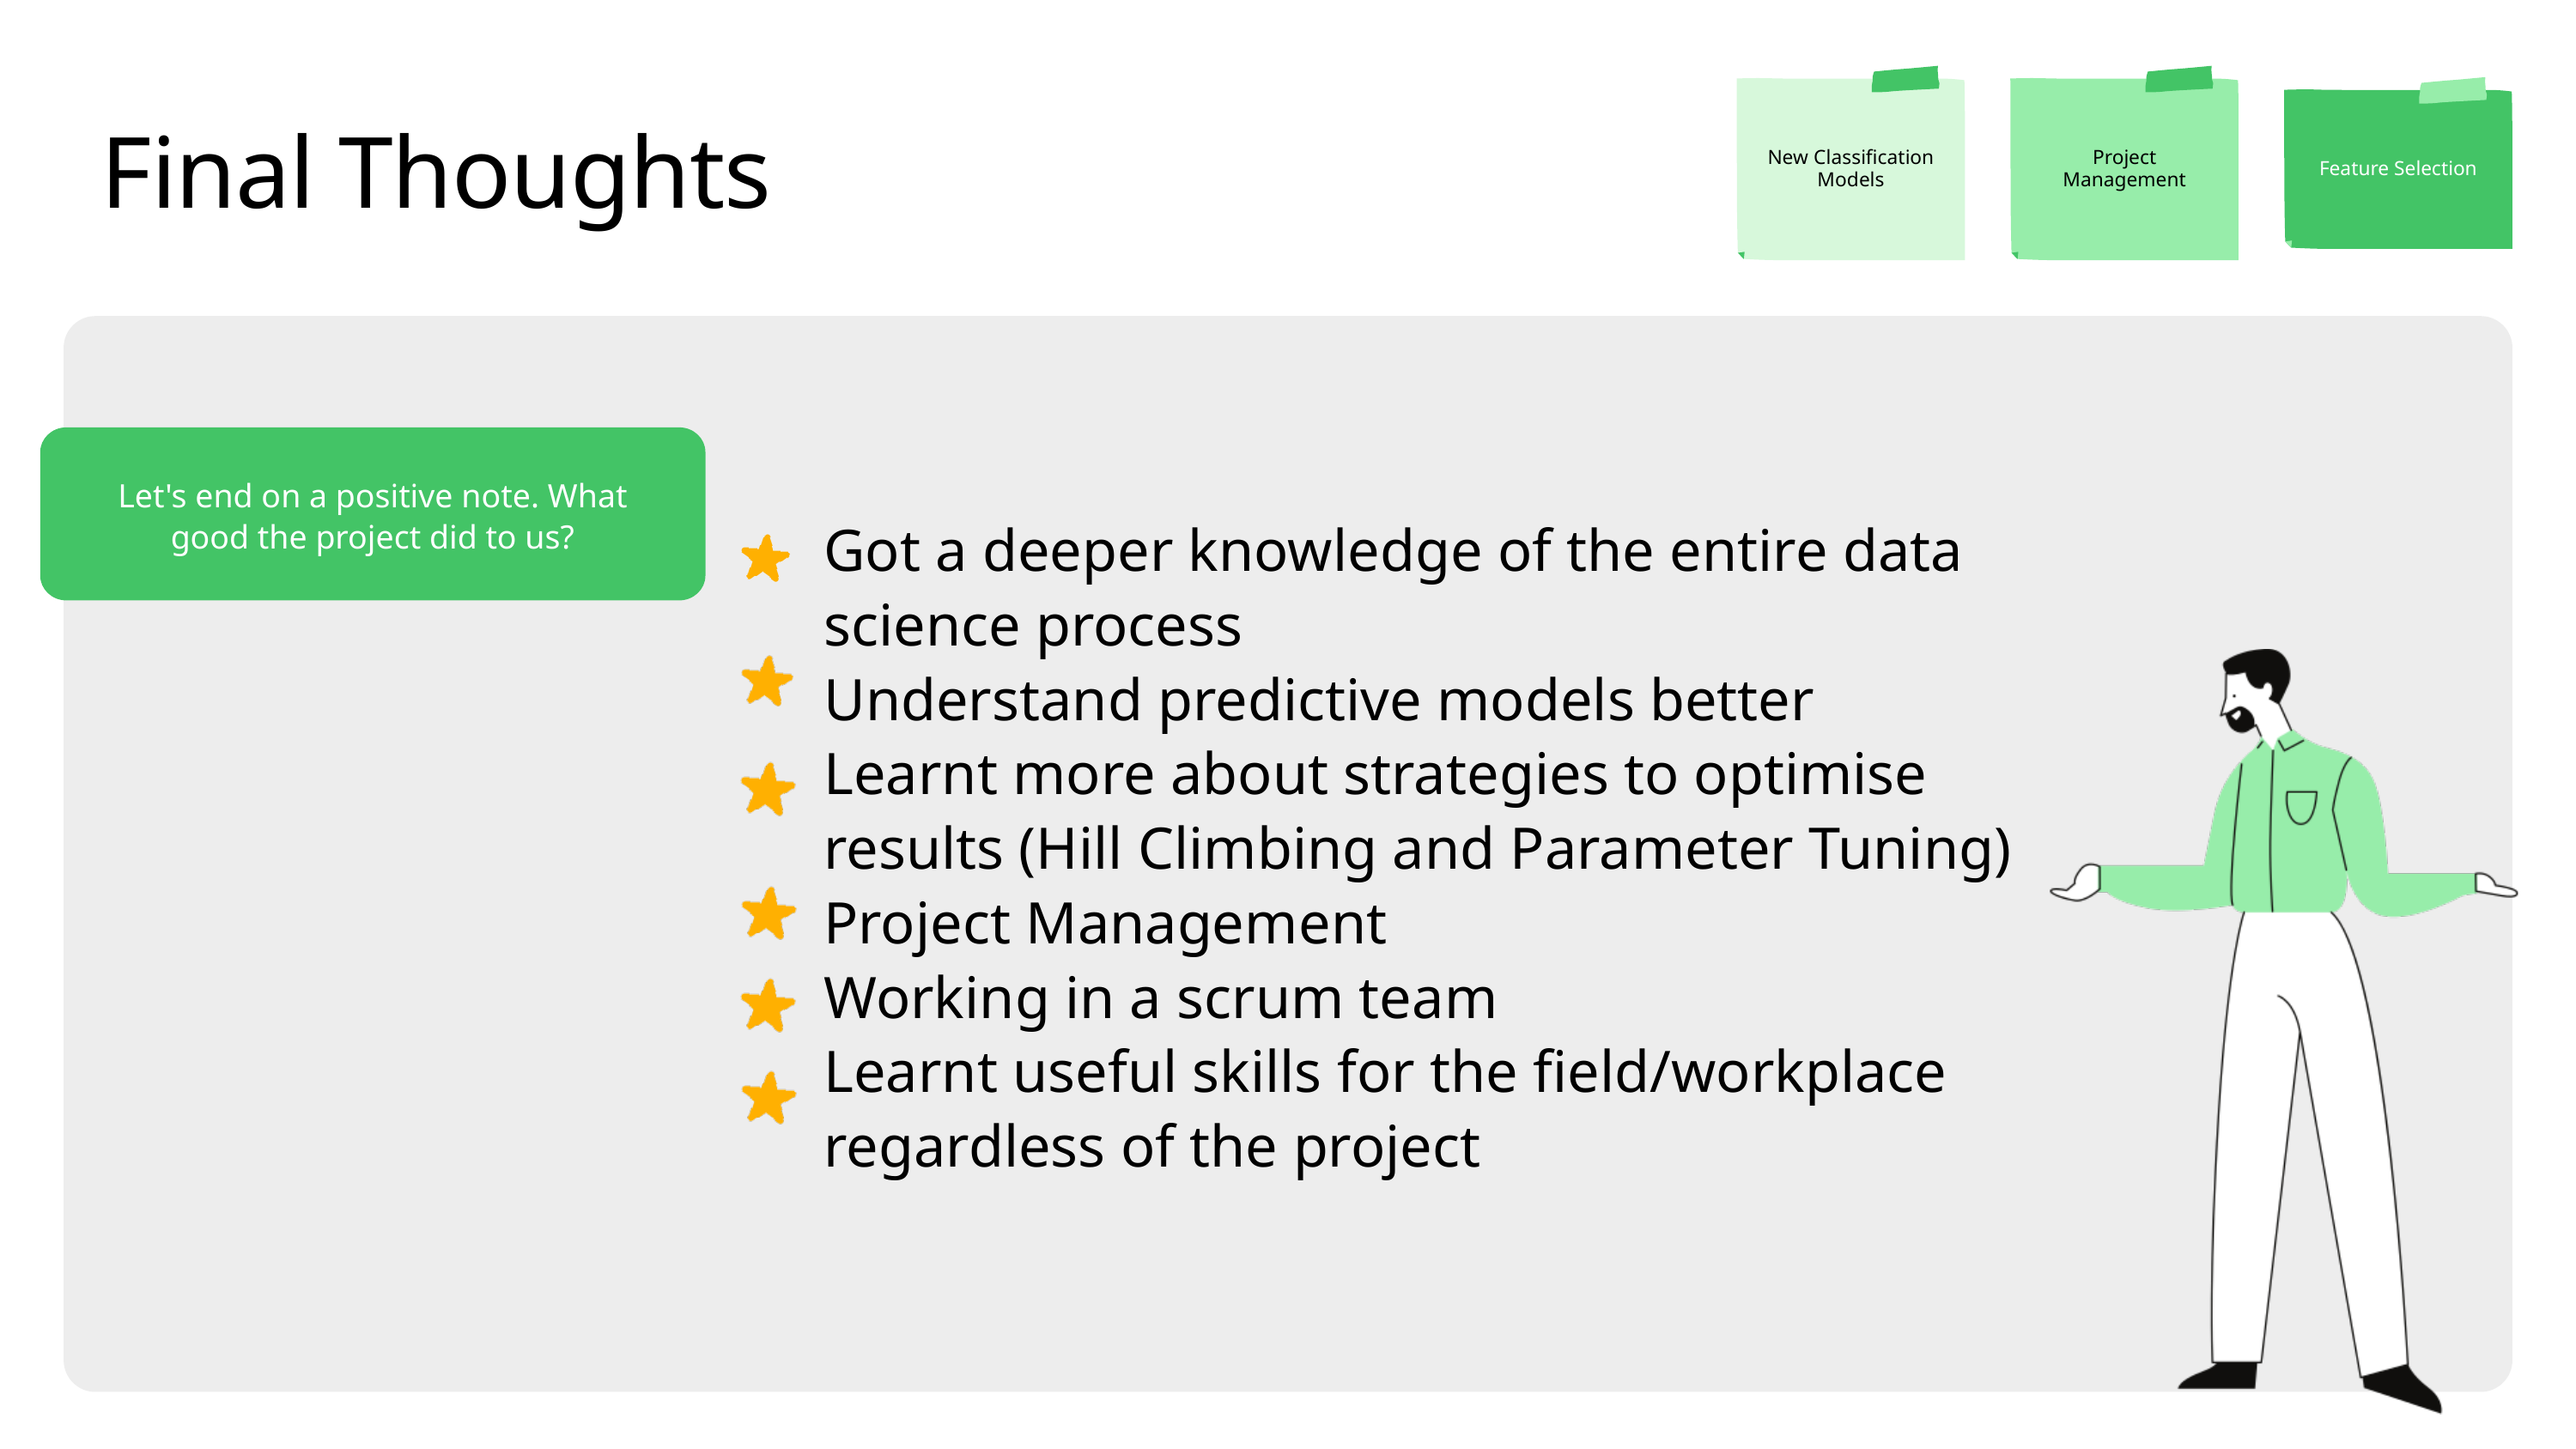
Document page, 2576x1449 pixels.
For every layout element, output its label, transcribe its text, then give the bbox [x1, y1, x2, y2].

picture [739, 530, 791, 582]
picture [738, 974, 797, 1033]
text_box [2009, 65, 2239, 261]
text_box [63, 315, 2513, 1392]
picture [738, 758, 797, 816]
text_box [2283, 76, 2513, 250]
picture [2048, 649, 2520, 1416]
picture [739, 1067, 798, 1125]
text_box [39, 427, 706, 601]
picture [739, 882, 798, 940]
text_box Final Thoughts [100, 90, 1088, 228]
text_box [1736, 65, 1965, 261]
picture [739, 652, 794, 706]
